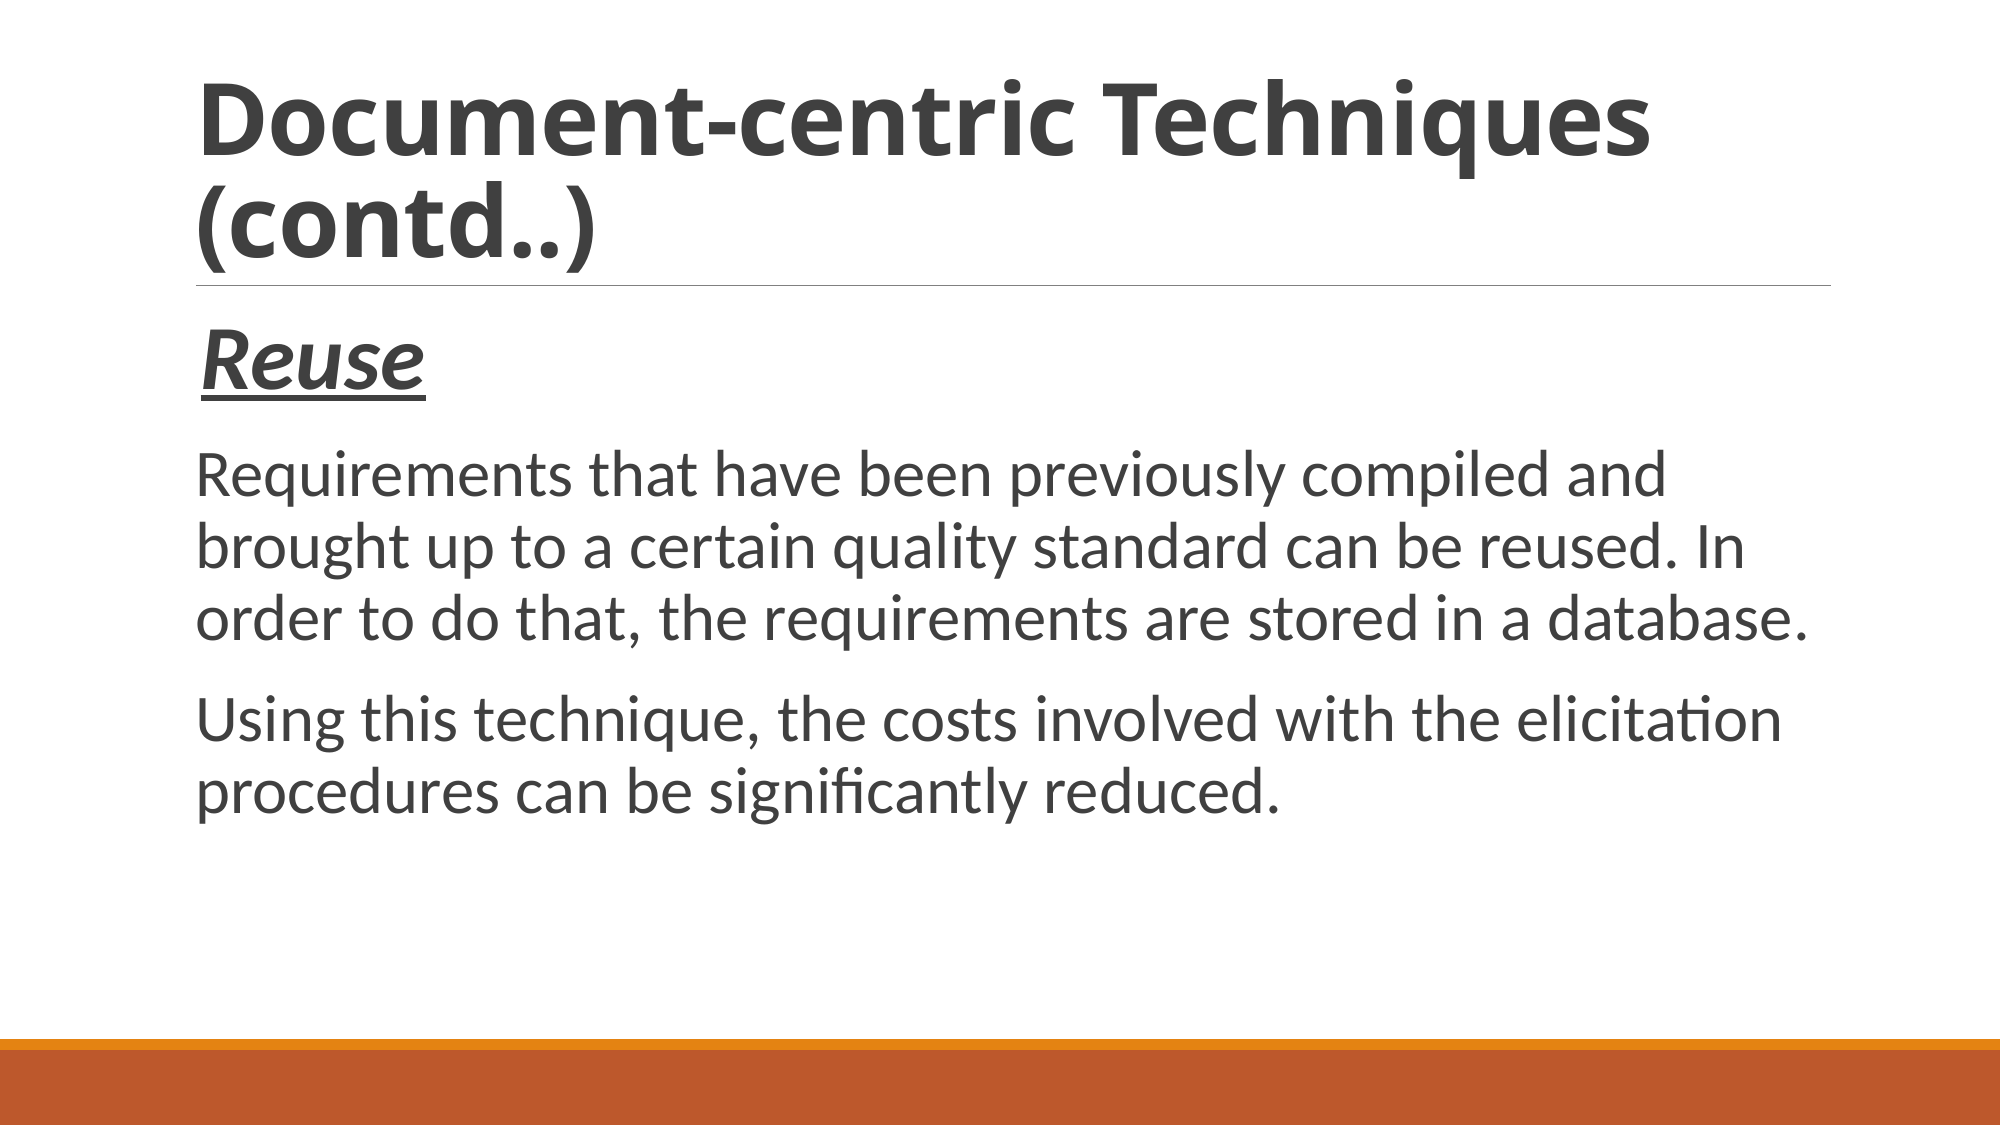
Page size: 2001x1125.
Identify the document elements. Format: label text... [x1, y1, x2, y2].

list Reuse Requirements that have been previously compiled and brought up to a certain quality standard can be reused. In order to do that, the requirements are stored in a database. Using this technique, the costs involved with the elicitation procedures can be significantly reduced. [180, 302, 1830, 963]
title Document-centric Techniques (contd..) [180, 47, 1830, 285]
